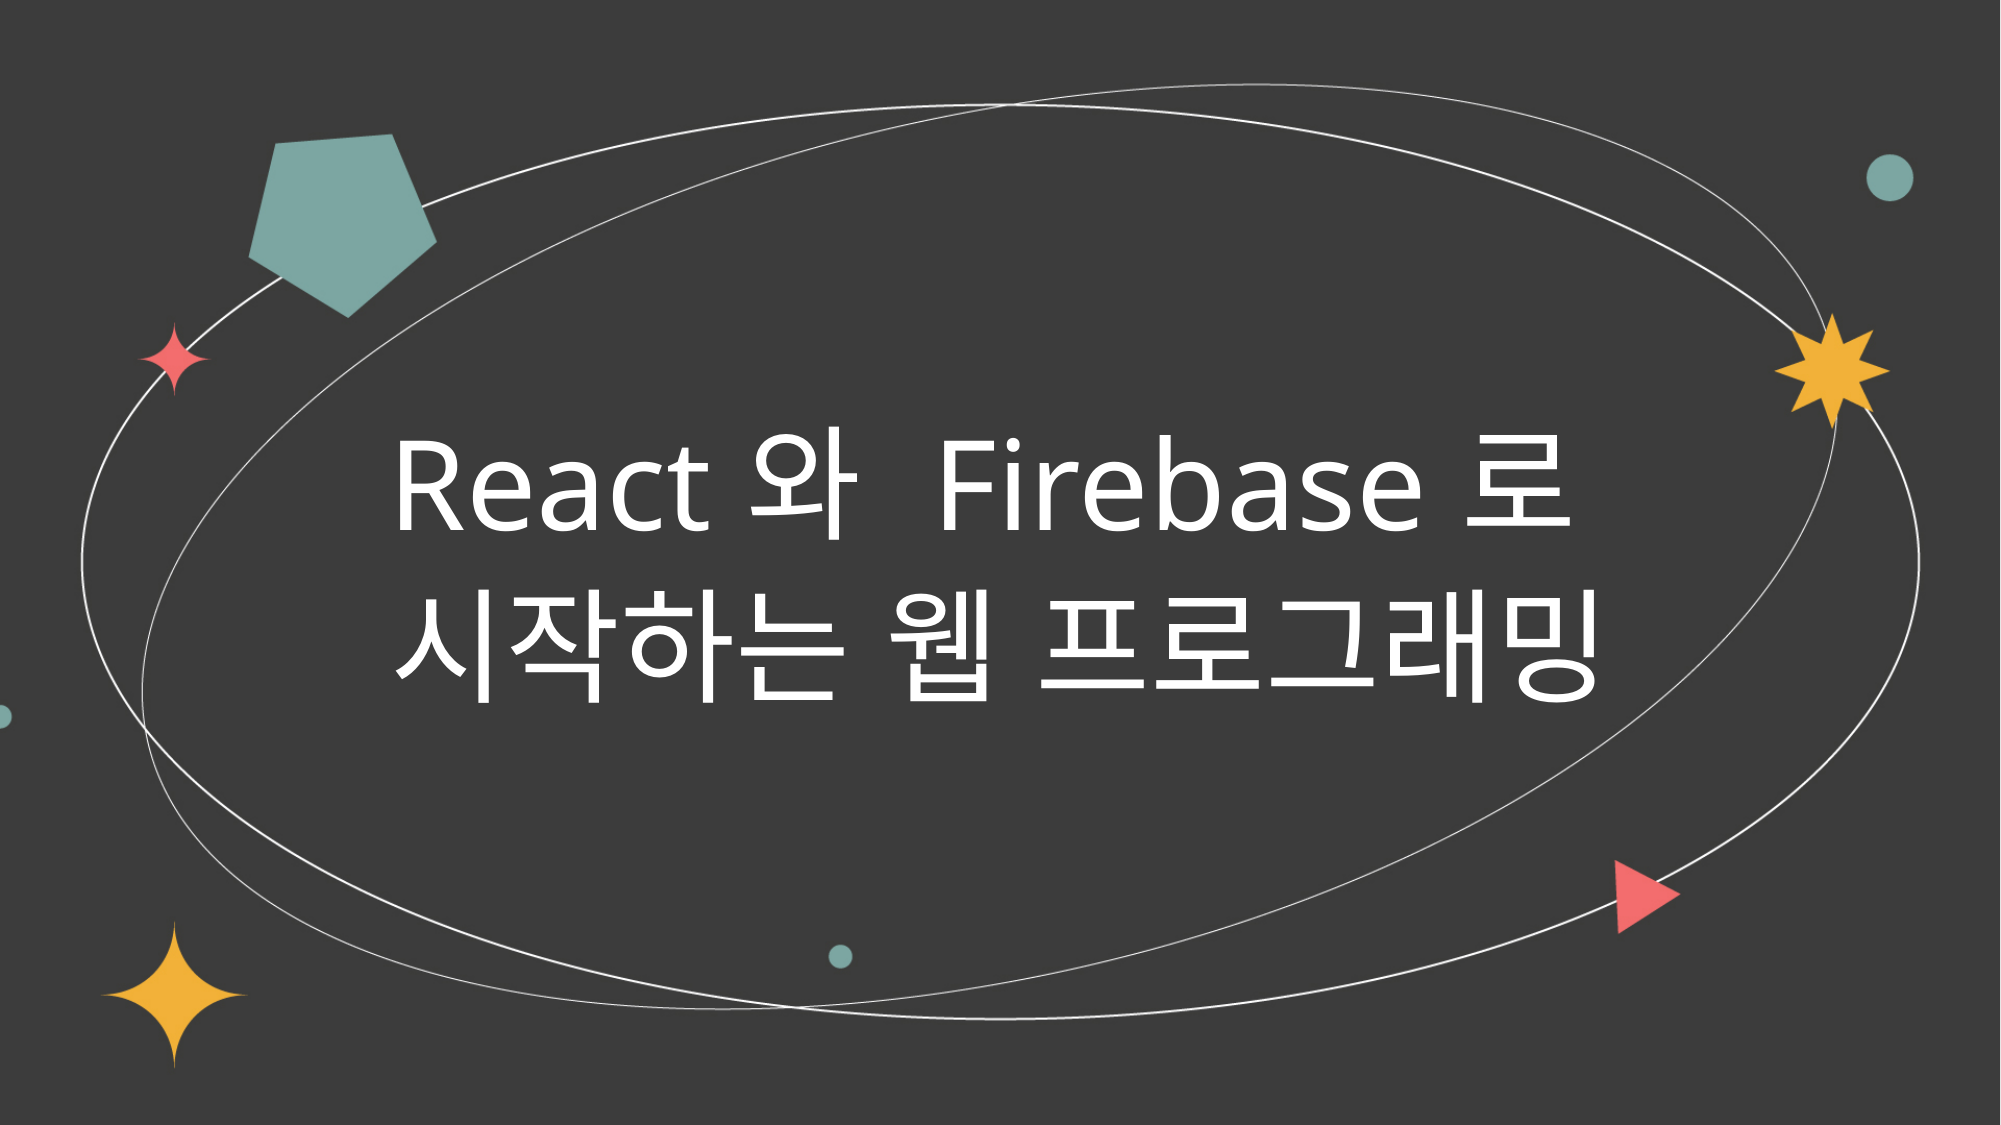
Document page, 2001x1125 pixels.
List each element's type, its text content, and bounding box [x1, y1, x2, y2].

title React와 Firebase로 시작하는 웹 프로그래밍 [249, 366, 1750, 759]
picture [0, 0, 2001, 1125]
